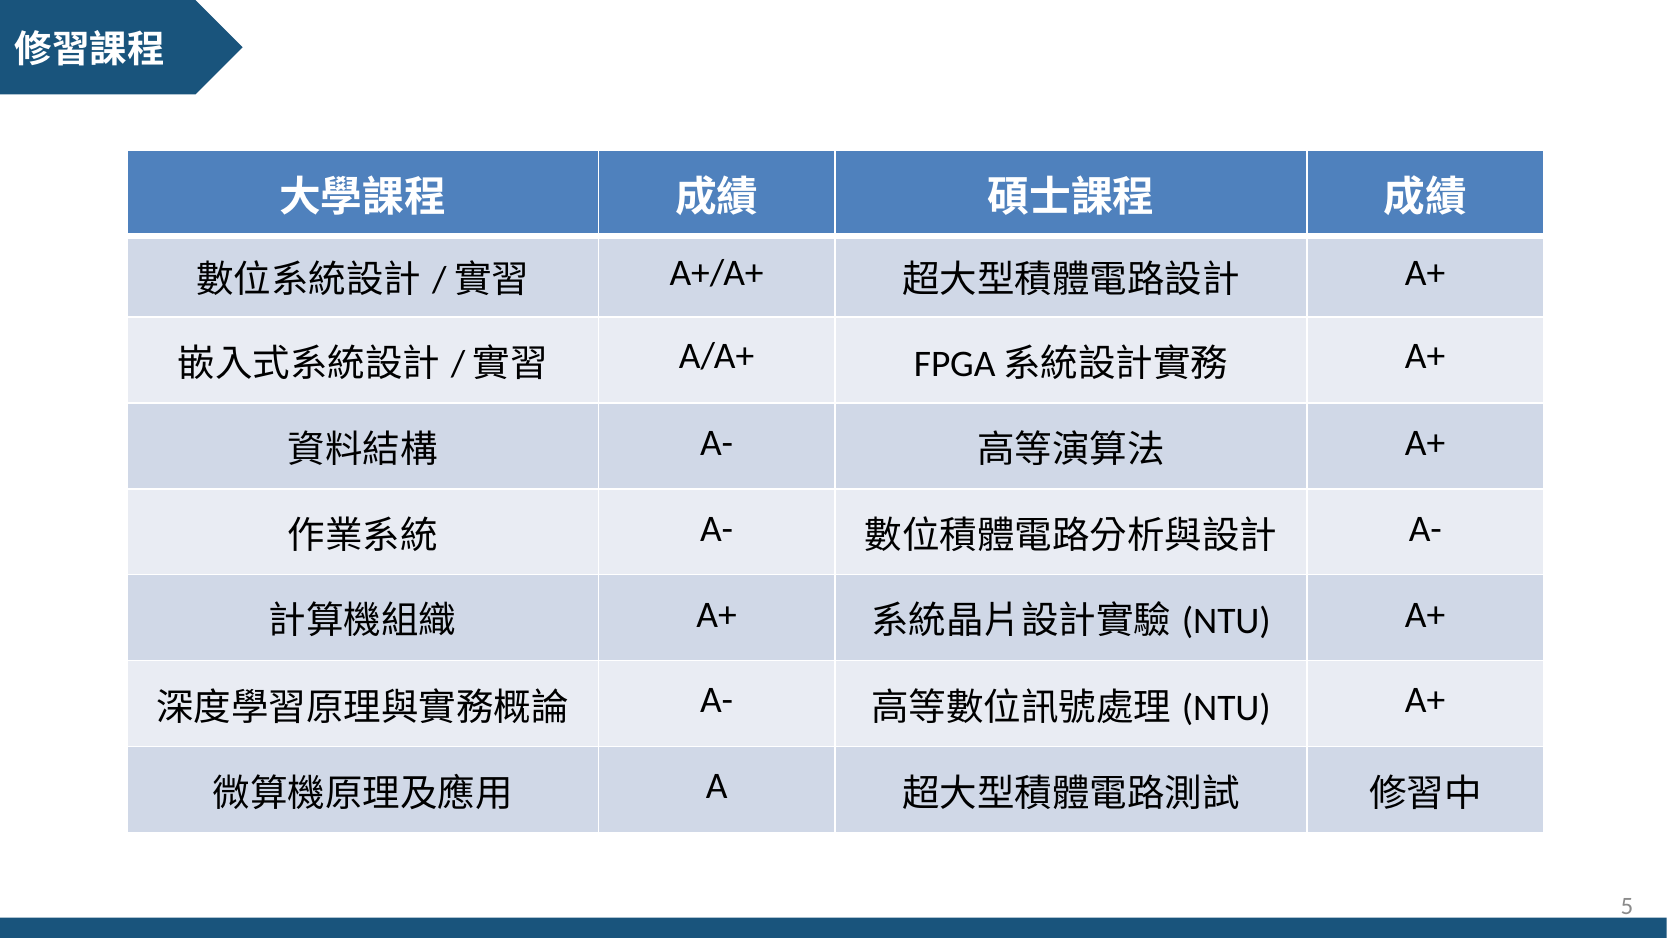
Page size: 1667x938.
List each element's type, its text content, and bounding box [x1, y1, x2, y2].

table_cell A- [1308, 490, 1543, 574]
table_cell A+ [1308, 575, 1543, 660]
table_cell A+ [1308, 318, 1543, 402]
table_cell A- [599, 661, 834, 746]
text_box [0, 915, 1667, 938]
table_cell 深度學習原理與實務概論 [128, 661, 598, 746]
table_header 大學課程 [128, 151, 598, 233]
table_cell A [599, 747, 834, 832]
table_cell 修習中 [1308, 747, 1543, 832]
table_cell 系統晶片設計實驗(NTU) [836, 575, 1306, 660]
table_cell 數位系統設計/實習 [128, 239, 598, 316]
table_cell 作業系統 [128, 490, 598, 574]
table_cell A+/A+ [599, 239, 834, 316]
table_cell A- [599, 404, 834, 488]
table_cell 資料結構 [128, 404, 598, 488]
table_cell 嵌入式系統設計/實習 [128, 318, 598, 402]
table_header 成績 [1308, 151, 1543, 233]
table_cell FPGA系統設計實務 [836, 318, 1306, 402]
table_cell 計算機組織 [128, 575, 598, 660]
table_cell A+ [1308, 661, 1543, 746]
text_box 修習課程 [0, 0, 245, 97]
table_cell 高等數位訊號處理(NTU) [836, 661, 1306, 746]
table_cell 超大型積體電路測試 [836, 747, 1306, 832]
table_header 成績 [599, 151, 834, 233]
table_cell 微算機原理及應用 [128, 747, 598, 832]
table_cell A/A+ [599, 318, 834, 402]
slide_number 4 [1259, 879, 1649, 930]
table_cell A+ [1308, 239, 1543, 316]
table_cell A+ [1308, 404, 1543, 488]
table_header 碩士課程 [836, 151, 1306, 233]
table_cell 數位積體電路分析與設計 [836, 490, 1306, 574]
table_cell A+ [599, 575, 834, 660]
table_cell 超大型積體電路設計 [836, 239, 1306, 316]
table_cell A- [599, 490, 834, 574]
table_cell 高等演算法 [836, 404, 1306, 488]
